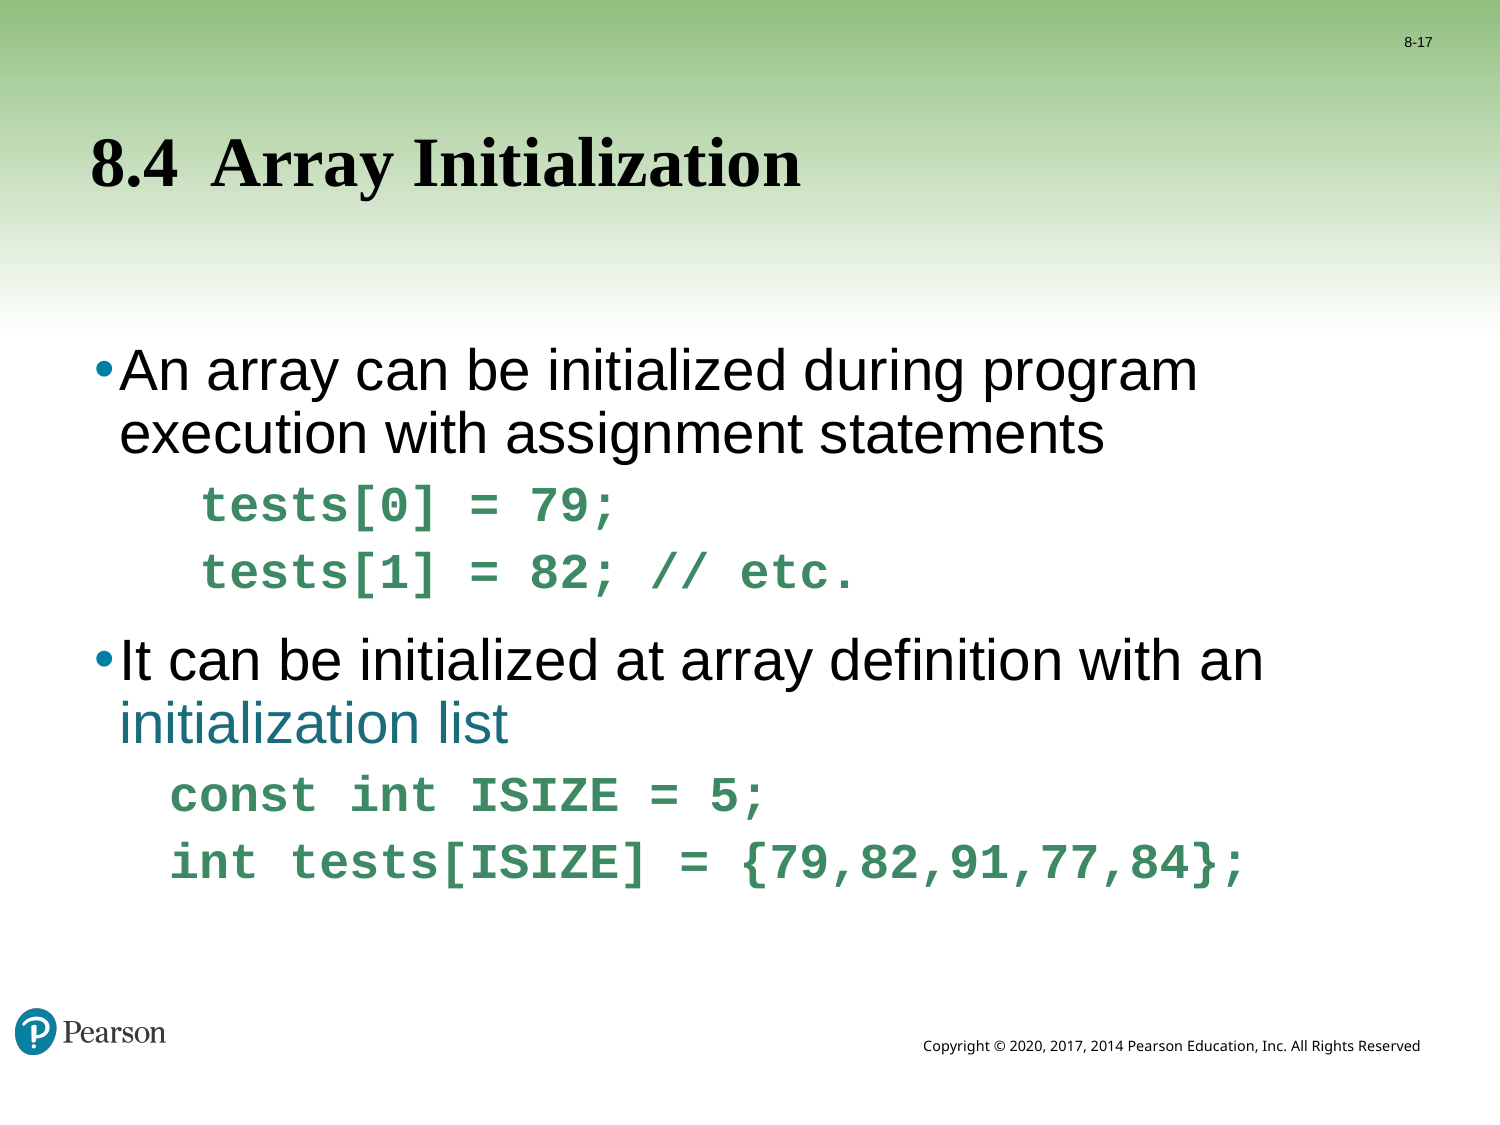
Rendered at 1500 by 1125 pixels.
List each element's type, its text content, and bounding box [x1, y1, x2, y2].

picture [15, 1041, 26, 1055]
picture [41, 1008, 166, 1055]
title 8.4 Array Initialization [75, 35, 1425, 216]
picture [23, 1017, 49, 1042]
slide_number 8-17 [1389, 18, 1480, 49]
list An array can be initialized during program execution with assignment statements tests[0] = 79; tests[1] = 82; // etc. It can be initialized at array definition with an initialization list const int ISIZE = 5; int tests[ISIZE] = {79,82,91,77,84}; [62, 324, 1438, 1000]
picture [15, 1008, 30, 1024]
